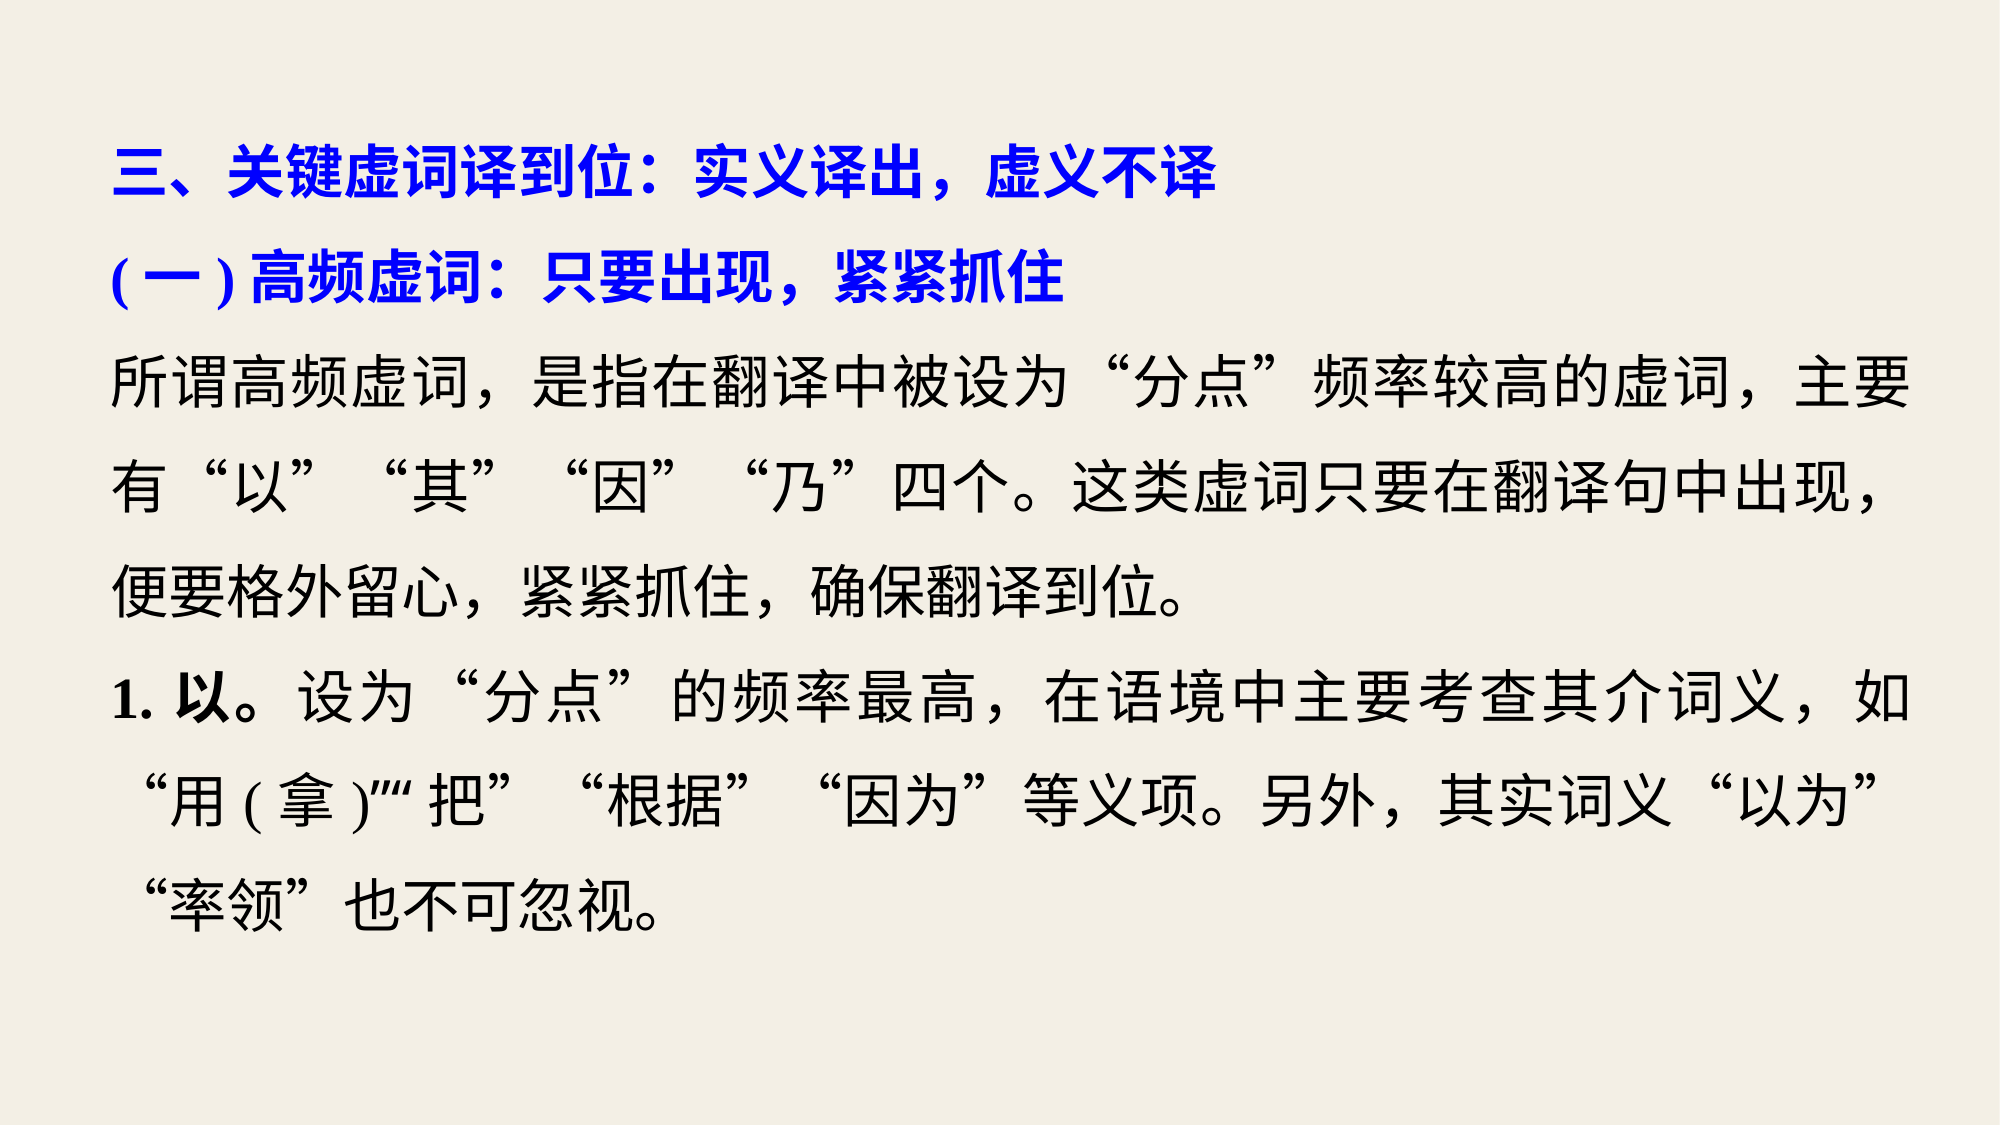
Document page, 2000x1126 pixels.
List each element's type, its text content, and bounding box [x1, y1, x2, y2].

text_box 三、关键虚词译到位：实义译出，虚义不译 (一)高频虚词：只要出现，紧紧抓住 所谓高频虚词，是指在翻译中被设为“分点”频率较高的虚词，主要有“以”“其”“因”“乃”四个。这类虚词只要在翻译句中出现，便要格外留心，紧紧抓住，确保翻译到位。 1.以。设为“分点”的频率最高，在语境中主要考查其介词义，如“用(拿)”“把”“根据”“因为”等义项。另外，其实词义“以为”“率领”也不可忽视。 [90, 90, 1932, 950]
